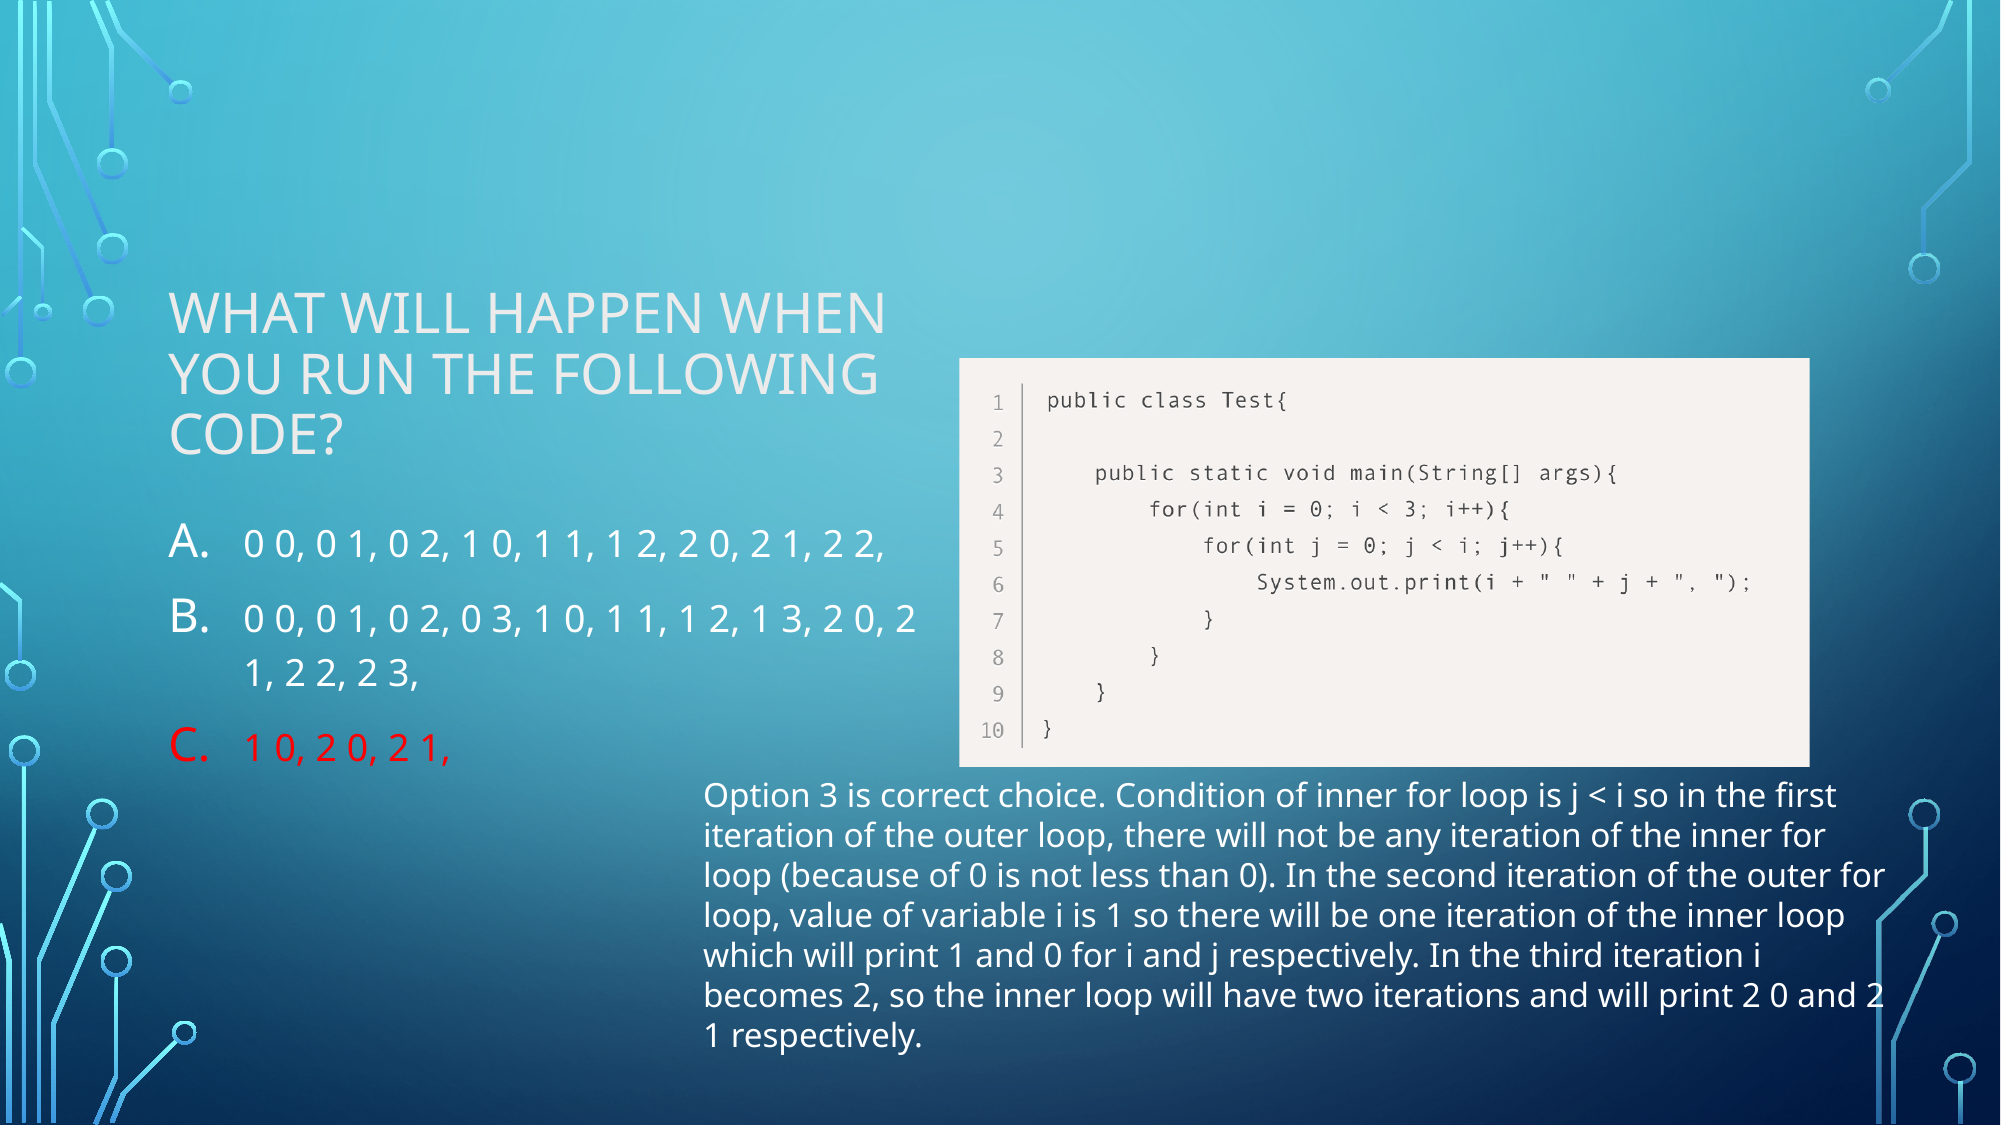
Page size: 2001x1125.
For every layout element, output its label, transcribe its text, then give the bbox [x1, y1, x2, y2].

picture [958, 358, 1810, 767]
list 0 0, 0 1, 0 2, 1 0, 1 1, 1 2, 2 0, 2 1, 2 2, 0 0, 0 1, 0 2, 0 3, 1 0, 1 1, 1 2, 1 3, 2 0, 2 1, 2 2, 2 3, 1 0, 2 0, 2 1, [153, 503, 958, 988]
title What will happen when you run the following code? [153, 87, 911, 475]
text_box Option 3 is correct choice. Condition of inner for loop is j < i so in the first iteration of the outer loop, there will not be any iteration of the inner for loop (because of 0 is not less than 0). In the second iteration of the outer for loop, value of variable i is 1 so there will be one iteration of the inner loop which will print 1 and 0 for i and j respectively. In the third iteration i becomes 2, so the inner loop will have two iterations and will print 2 0 and 2 1 respectively. [688, 767, 1908, 1062]
